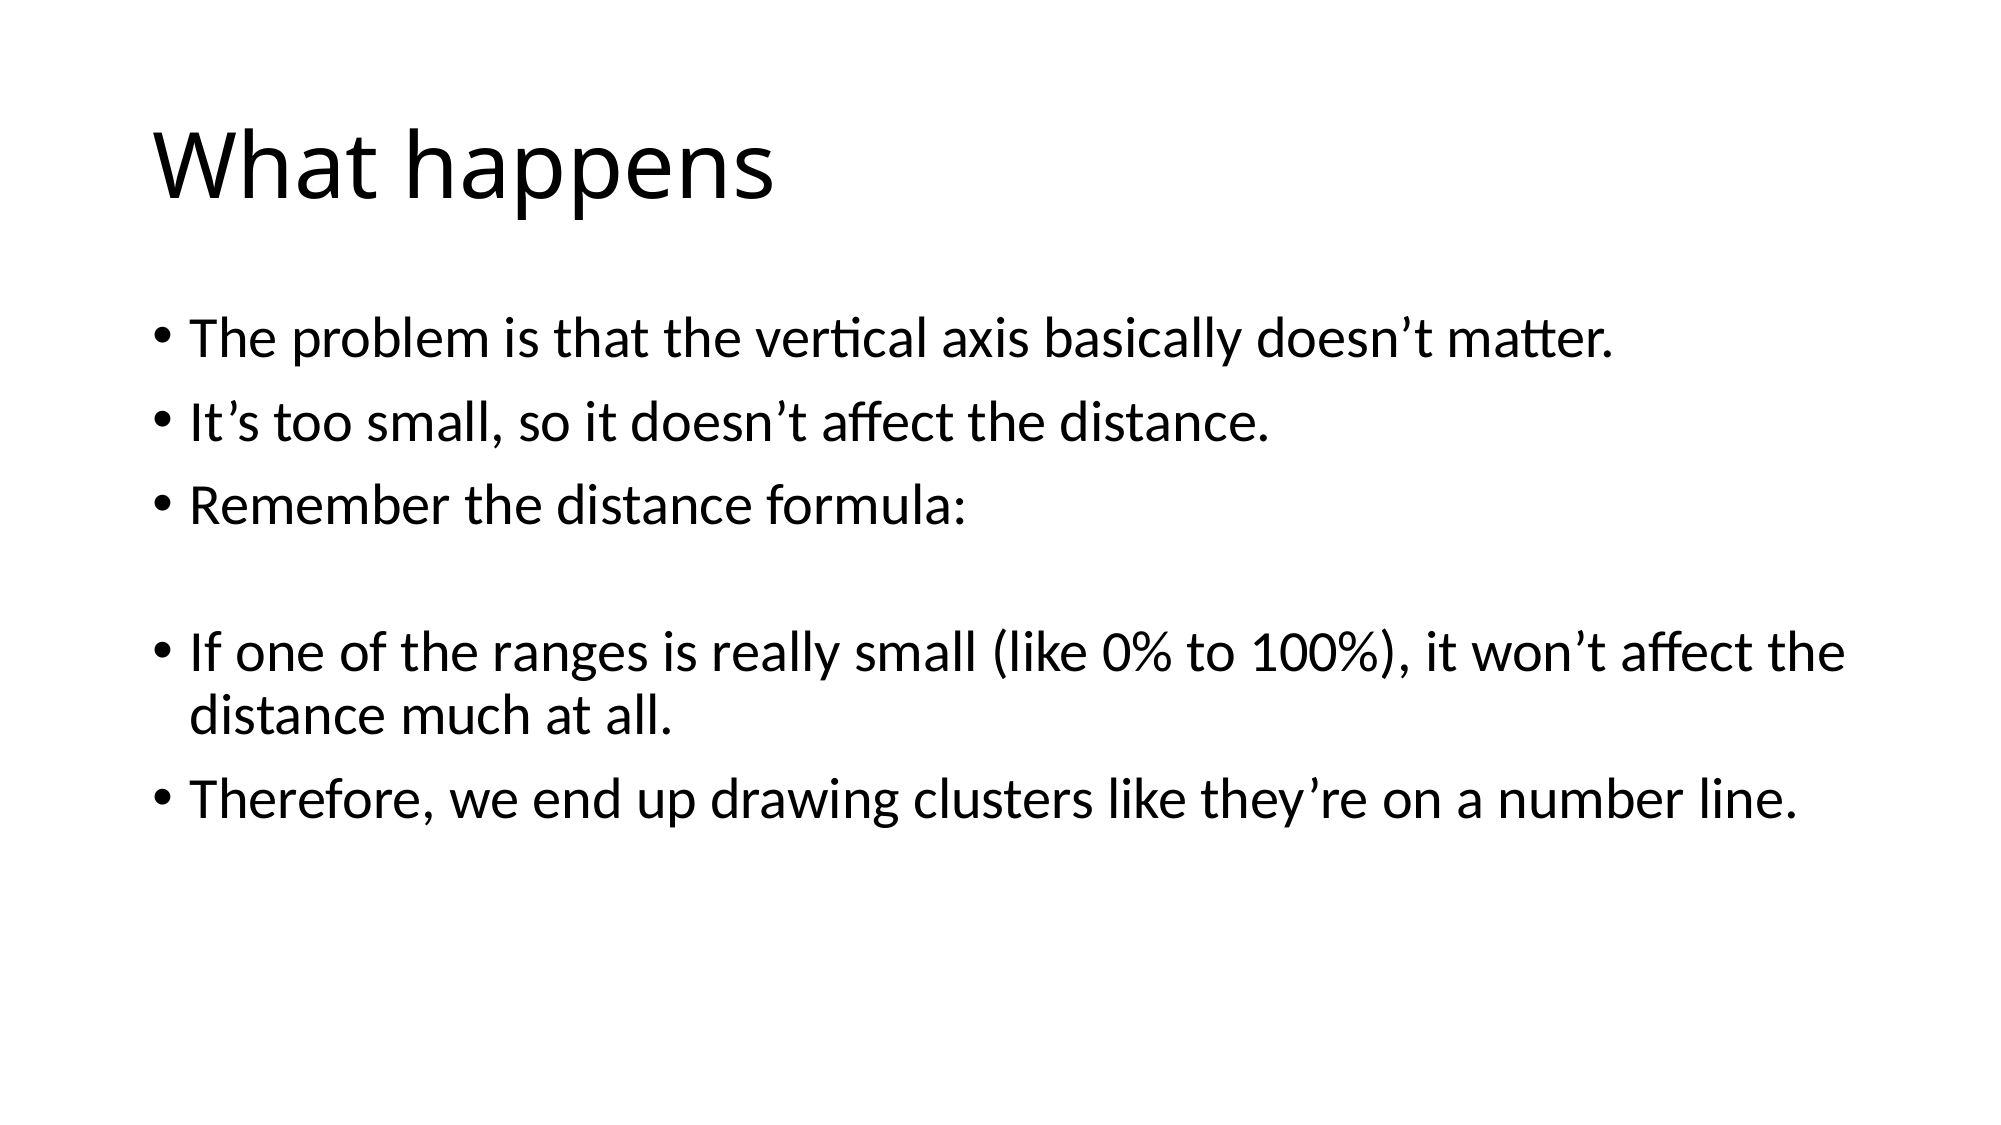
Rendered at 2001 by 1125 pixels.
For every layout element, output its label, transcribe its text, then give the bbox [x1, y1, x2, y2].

title What happens [137, 59, 1863, 278]
